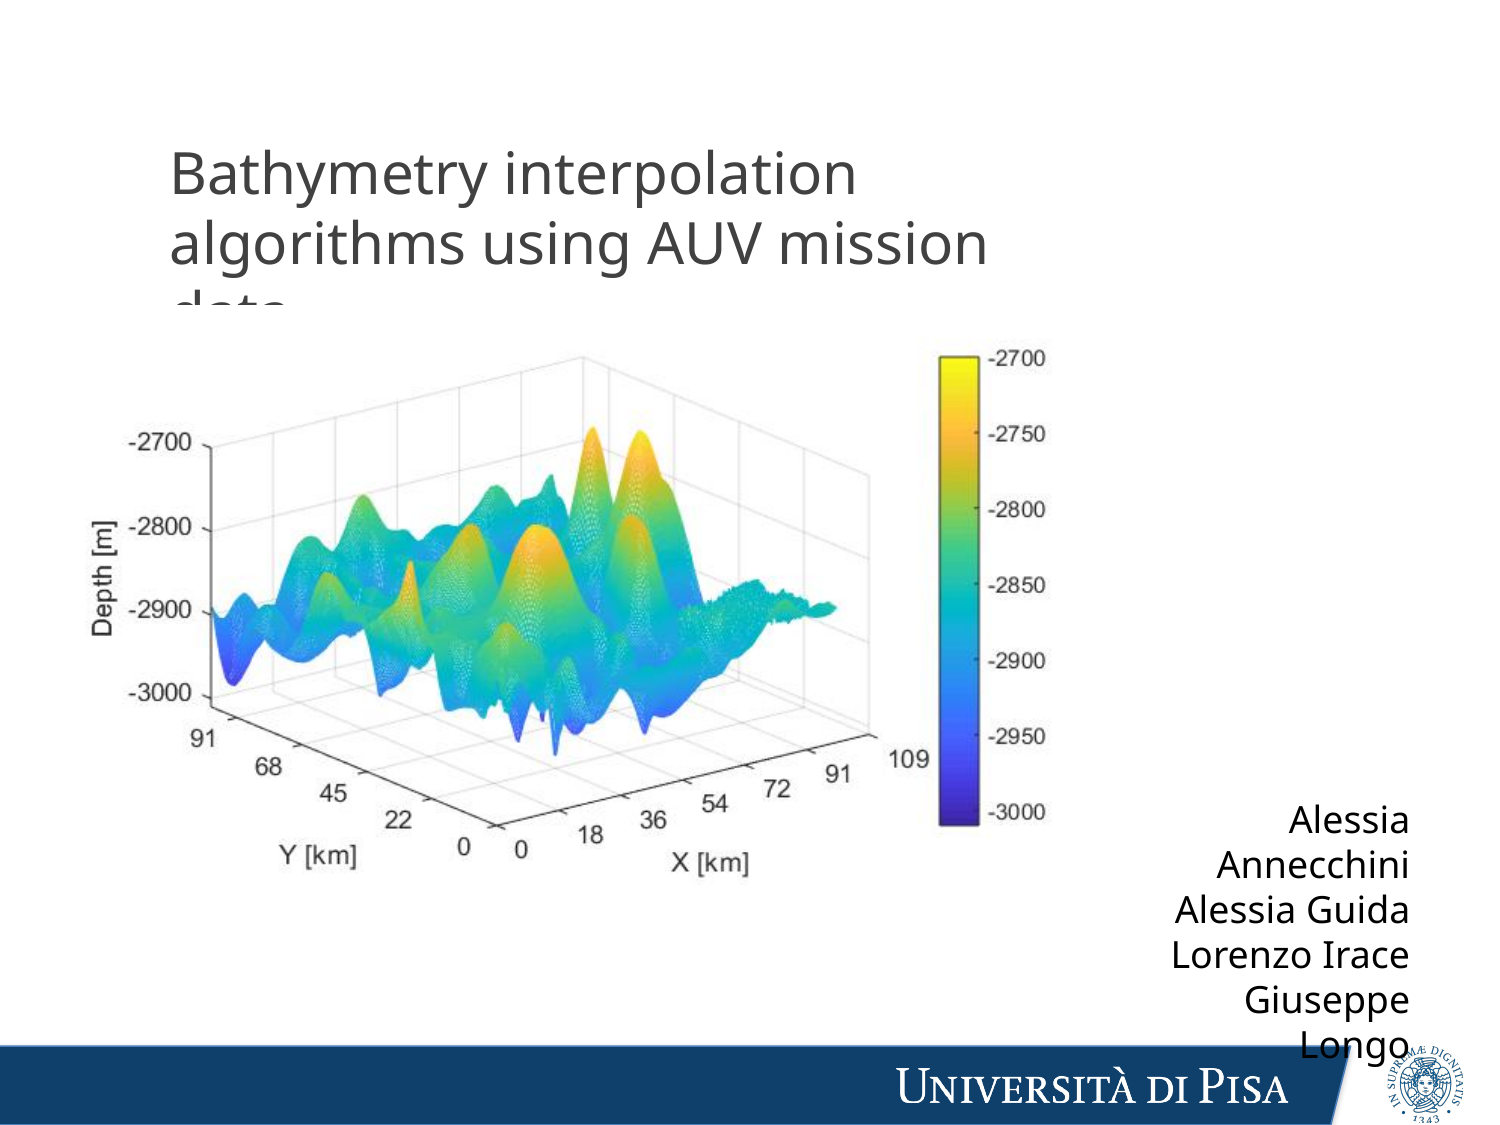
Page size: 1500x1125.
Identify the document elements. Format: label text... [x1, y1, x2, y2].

text_box [0, 1045, 1345, 1125]
picture [74, 305, 1130, 907]
text_box Alessia Annecchini Alessia Guida Lorenzo Irace Giuseppe Longo [1110, 788, 1426, 1074]
picture [1387, 1045, 1464, 1124]
text_box Bathymetry interpolation algorithms using AUV mission data [154, 128, 1089, 304]
picture [895, 1066, 1289, 1104]
